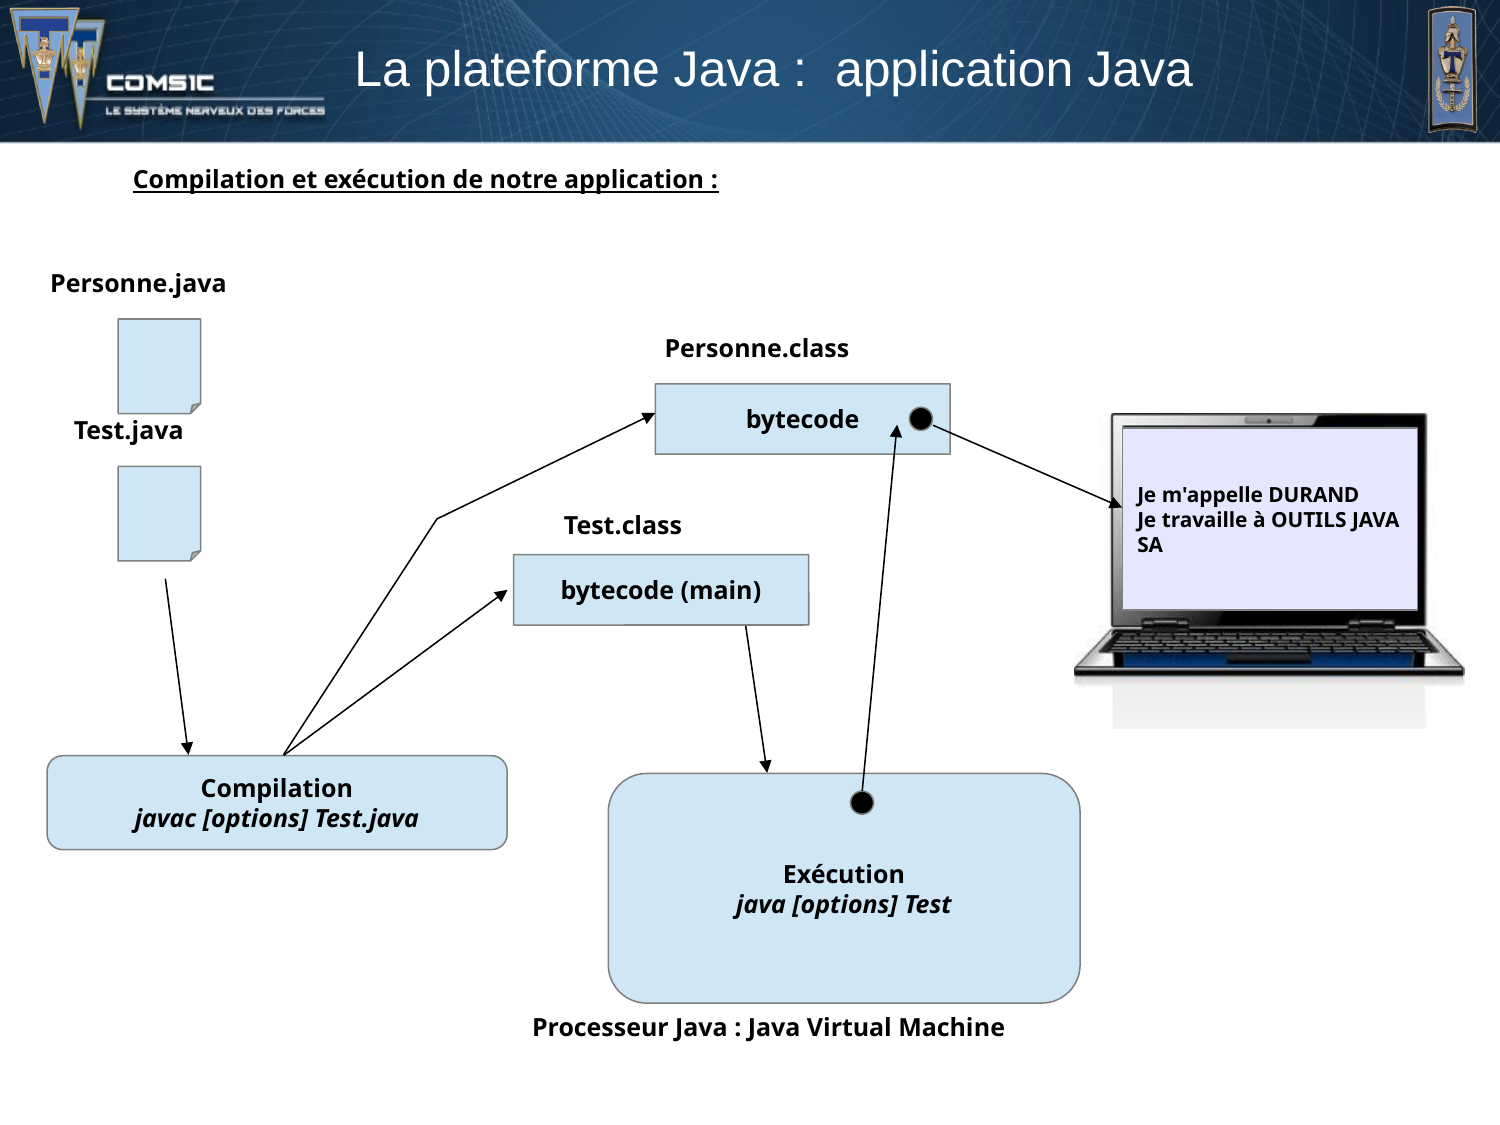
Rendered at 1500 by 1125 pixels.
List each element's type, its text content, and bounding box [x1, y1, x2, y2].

text_box [118, 468, 201, 561]
text_box [118, 320, 201, 407]
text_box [517, 729, 1205, 1063]
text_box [909, 407, 1465, 729]
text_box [47, 578, 508, 850]
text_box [283, 324, 951, 756]
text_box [850, 424, 898, 815]
text_box Personne.java [35, 259, 305, 320]
title La plateforme Java : application Java [339, 16, 1492, 125]
text_box Compilation et exécution de notre application : [118, 156, 1047, 217]
text_box Test.java [59, 407, 241, 468]
picture [0, 0, 1500, 146]
